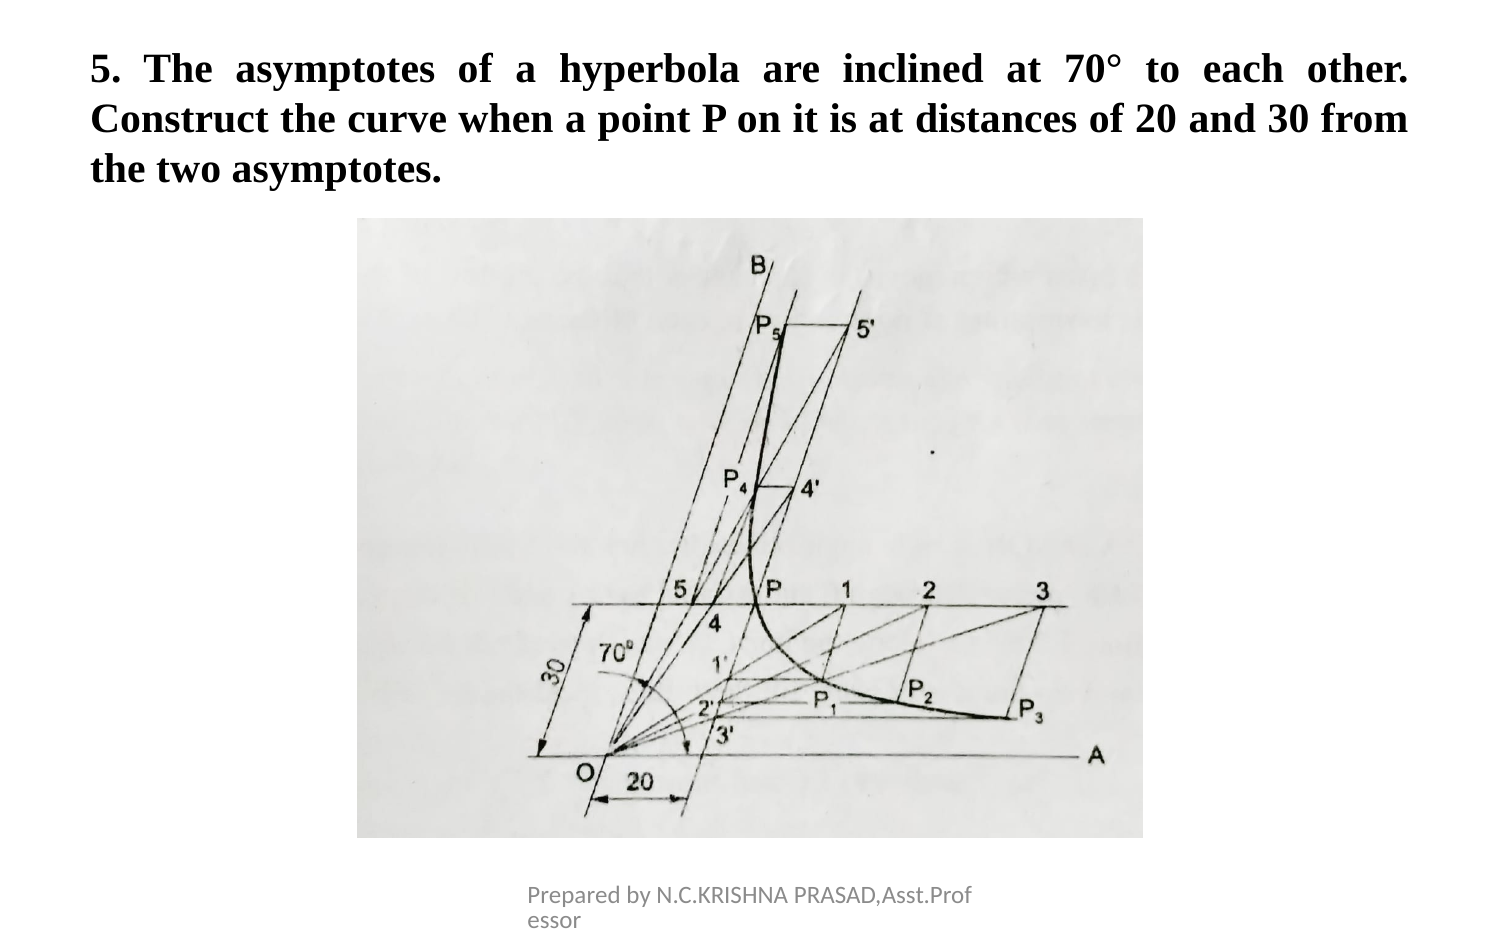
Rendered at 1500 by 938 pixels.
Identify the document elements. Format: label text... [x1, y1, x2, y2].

footer Prepared by N.C.KRISHNA PRASAD,Asst.Professor [512, 868, 988, 919]
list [357, 218, 1143, 838]
title 5. The asymptotes of a hyperbola are inclined at 70° to each other. Construct the curve when a point P on it is at distances of 20 and 30 from the two asymptotes. [75, 37, 1425, 194]
